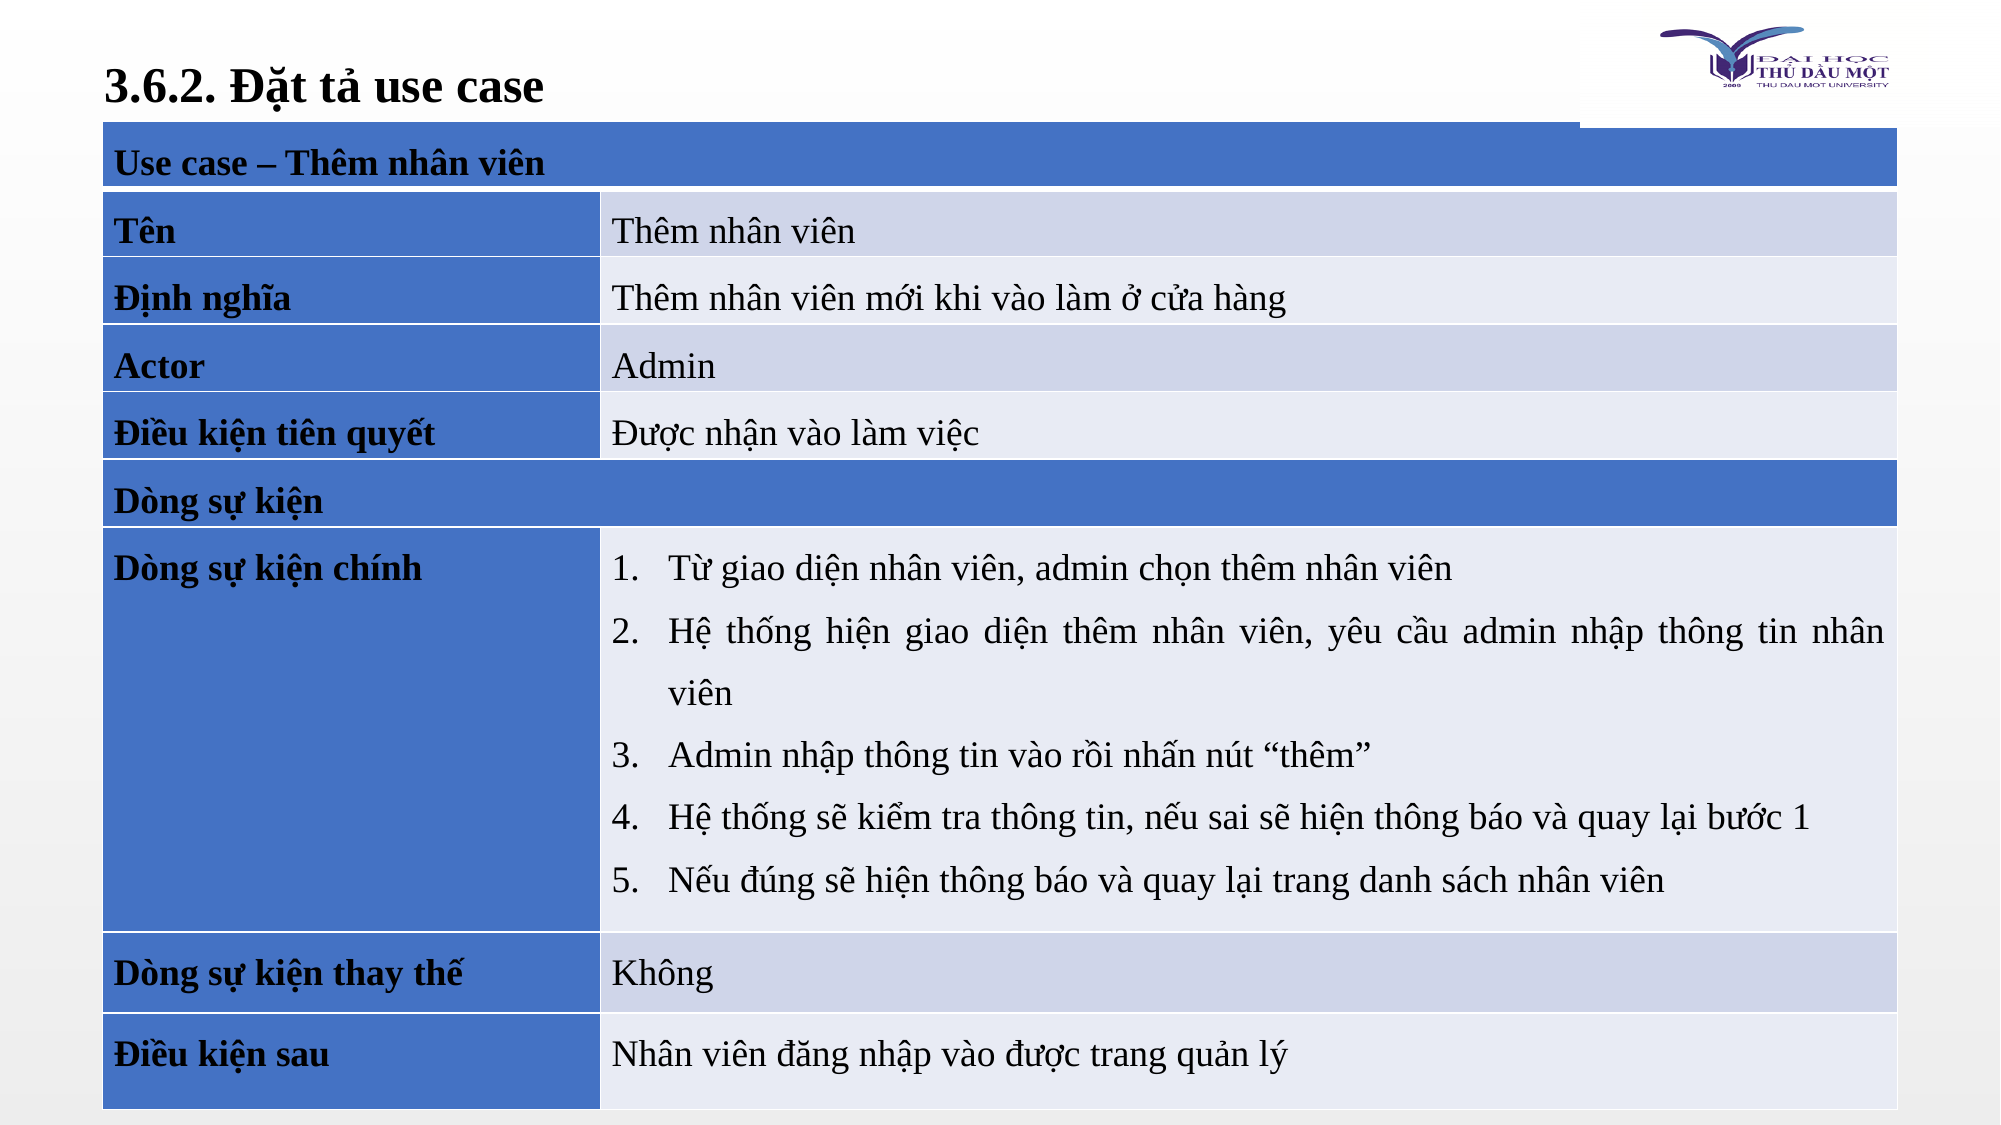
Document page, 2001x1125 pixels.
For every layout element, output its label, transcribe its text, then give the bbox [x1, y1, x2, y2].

table_cell Từ giao diện nhân viên, admin chọn thêm nhân viên Hệ thống hiện giao diện thêm nhân viên, yêu cầu admin nhập thông tin nhân viên Admin nhập thông tin vào rồi nhấn nút “thêm” Hệ thống sẽ kiểm tra thông tin, nếu sai sẽ hiện thông báo và quay lại bước 1 Nếu đúng sẽ hiện thông báo và quay lại trang danh sách nhân viên [601, 528, 1897, 931]
table_cell Thêm nhân viên mới khi vào làm ở cửa hàng [601, 257, 1897, 323]
table_cell Thêm nhân viên [601, 192, 1897, 256]
table_cell Định nghĩa [103, 257, 600, 323]
table_cell Nhân viên đăng nhập vào được trang quản lý [601, 1014, 1897, 1109]
text_box 3.6.2. Đặt tả use case [90, 45, 1551, 121]
table_cell Không [601, 933, 1897, 1012]
picture [1580, 0, 2000, 128]
table_cell Điều kiện sau [103, 1014, 600, 1109]
table_cell Được nhận vào làm việc [601, 392, 1897, 458]
table_cell Admin [601, 325, 1897, 391]
table_header Use case – Thêm nhân viên [103, 122, 1897, 186]
table_cell Dòng sự kiện [103, 460, 1897, 526]
table_cell Actor [103, 325, 600, 391]
table_cell Điều kiện tiên quyết [103, 392, 600, 458]
table_cell Tên [103, 192, 600, 256]
table_cell Dòng sự kiện thay thế [103, 933, 600, 1012]
table_cell Dòng sự kiện chính [103, 528, 600, 931]
